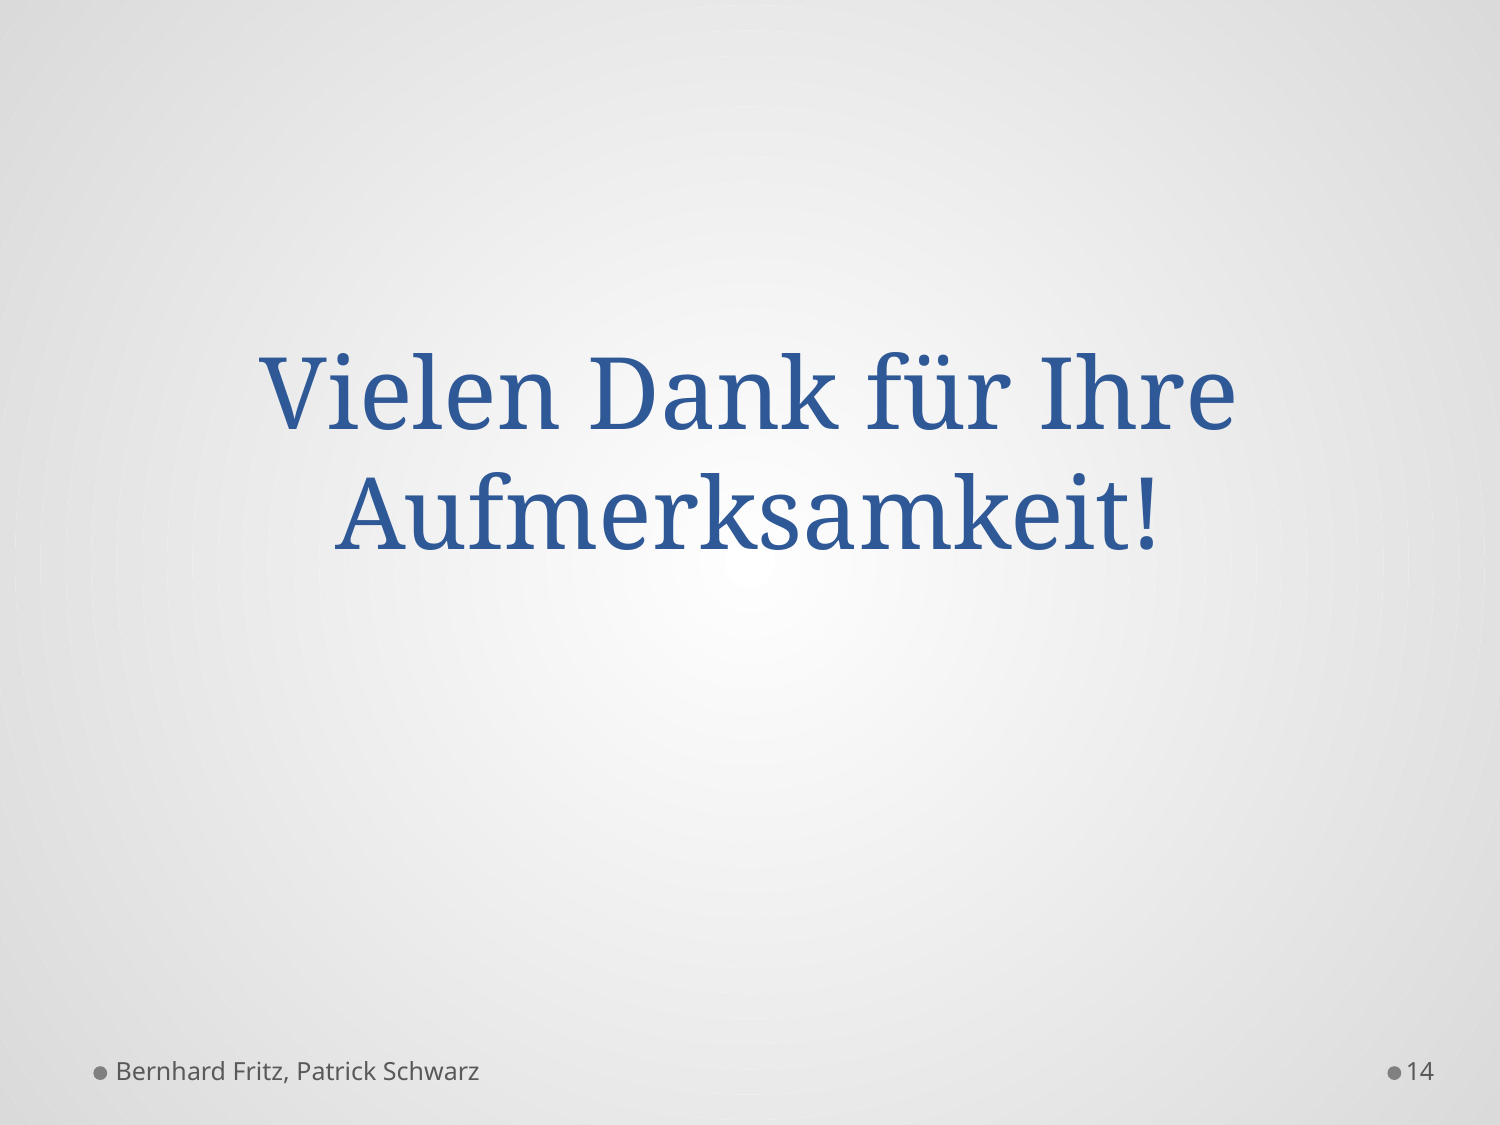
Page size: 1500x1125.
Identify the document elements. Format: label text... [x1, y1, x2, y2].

slide_number 14 [1401, 1042, 1494, 1103]
footer Bernhard Fritz, Patrick Schwarz [108, 1042, 576, 1103]
title Vielen Dank für Ihre Aufmerksamkeit! [112, 99, 1388, 800]
